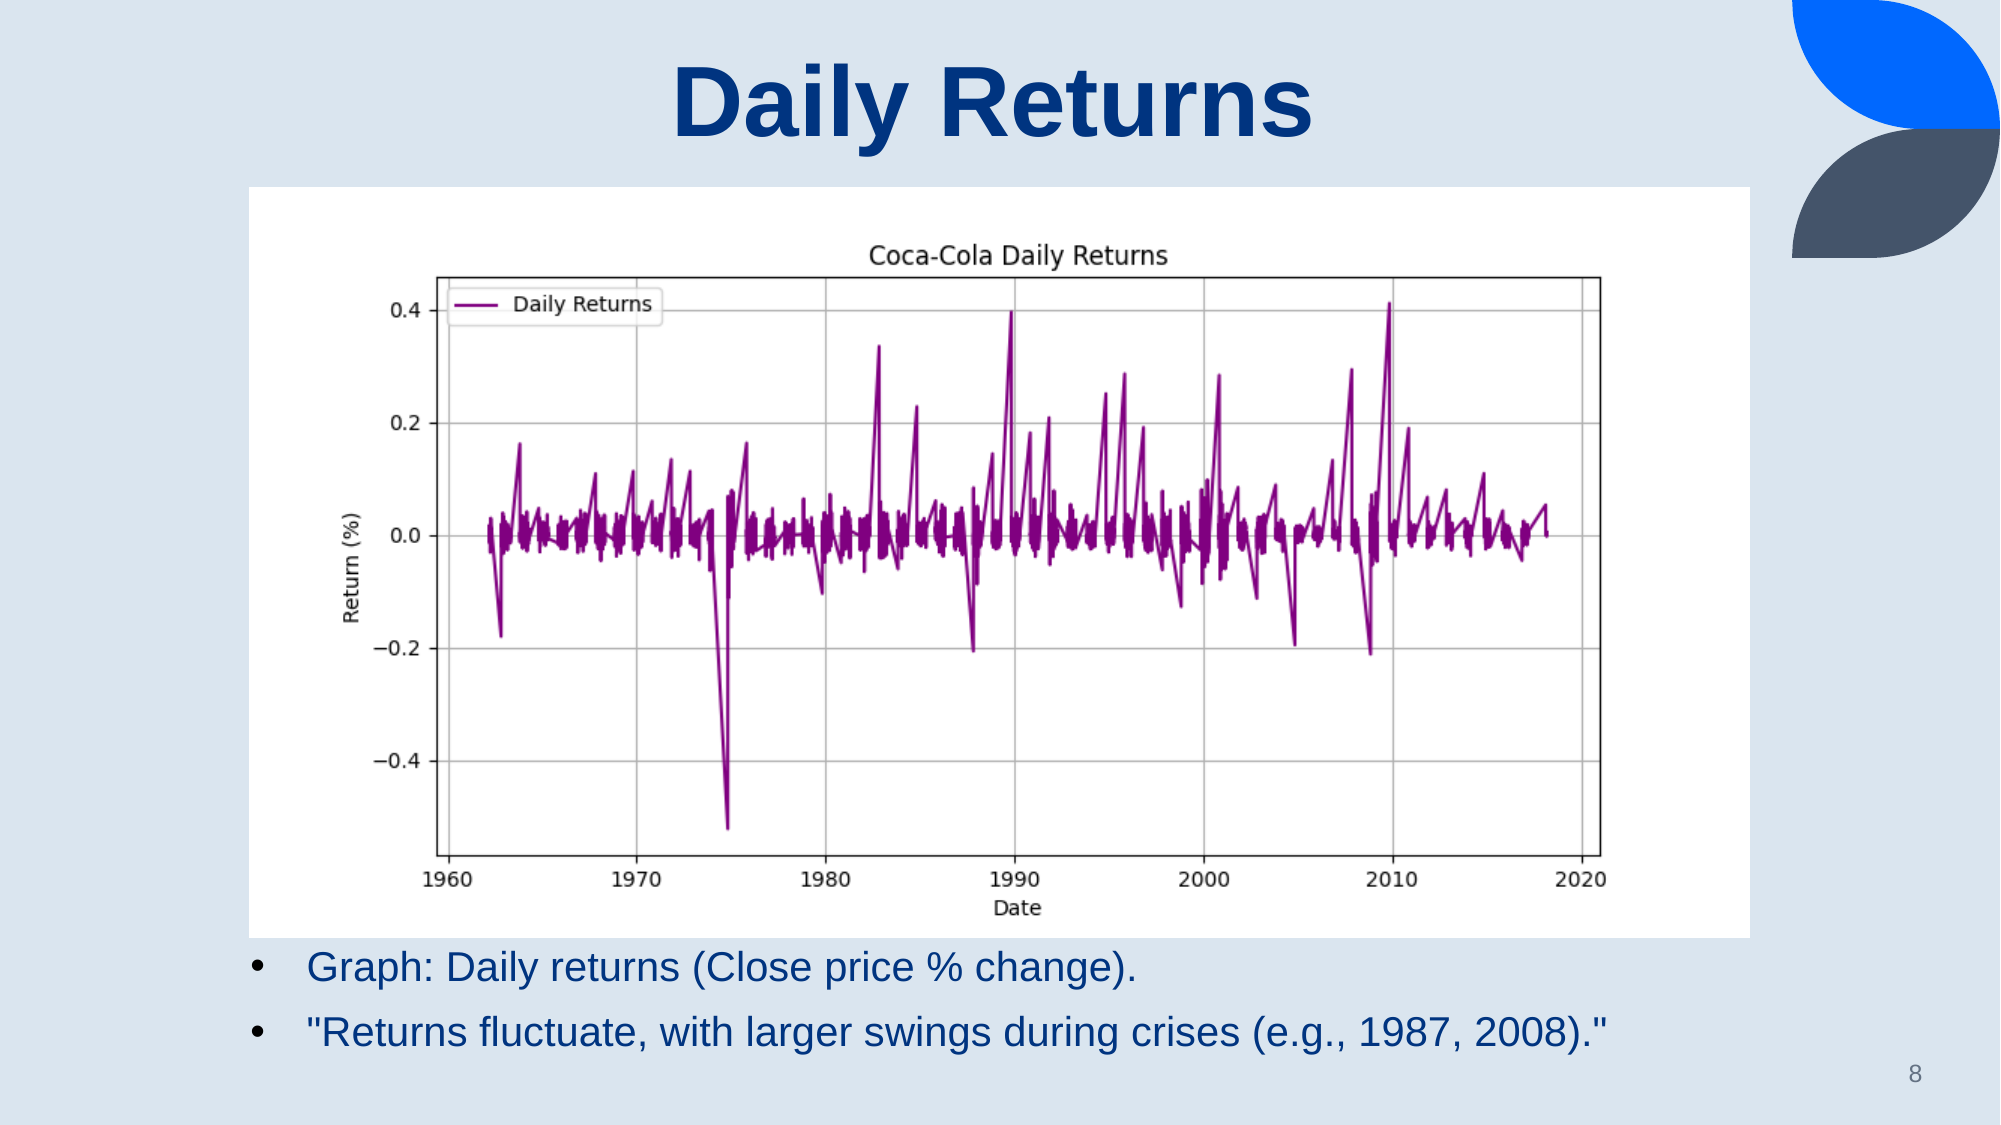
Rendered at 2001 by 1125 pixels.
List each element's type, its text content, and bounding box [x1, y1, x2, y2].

title Daily Returns [191, 62, 1796, 167]
list Graph: Daily returns (Close price % change). "Returns fluctuate, with larger swings during crises (e.g., 1987, 2008)." [197, 937, 1803, 1103]
picture [249, 187, 1751, 938]
slide_number 8 [1665, 1042, 1938, 1103]
